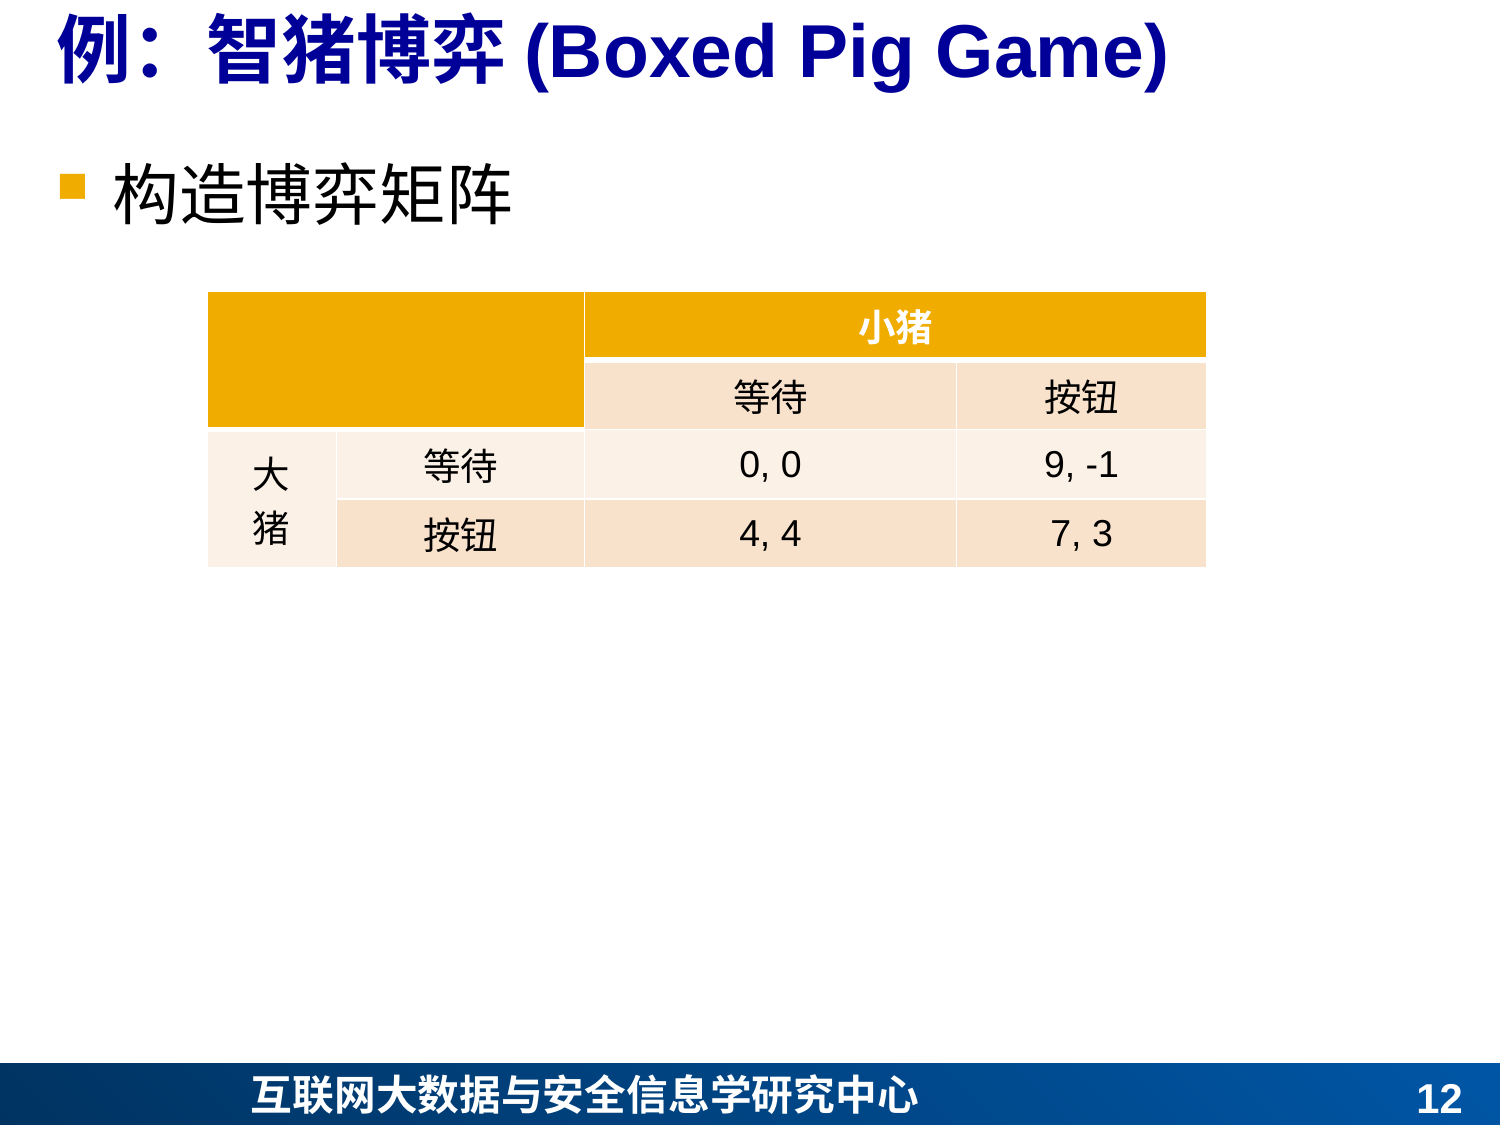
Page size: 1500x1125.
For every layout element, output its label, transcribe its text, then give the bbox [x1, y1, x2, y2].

slide_number 11 [1127, 1063, 1479, 1125]
title 例：智猪博弈(Boxed Pig Game) [41, 0, 1500, 114]
list 构造博弈矩阵 [41, 144, 1459, 1012]
